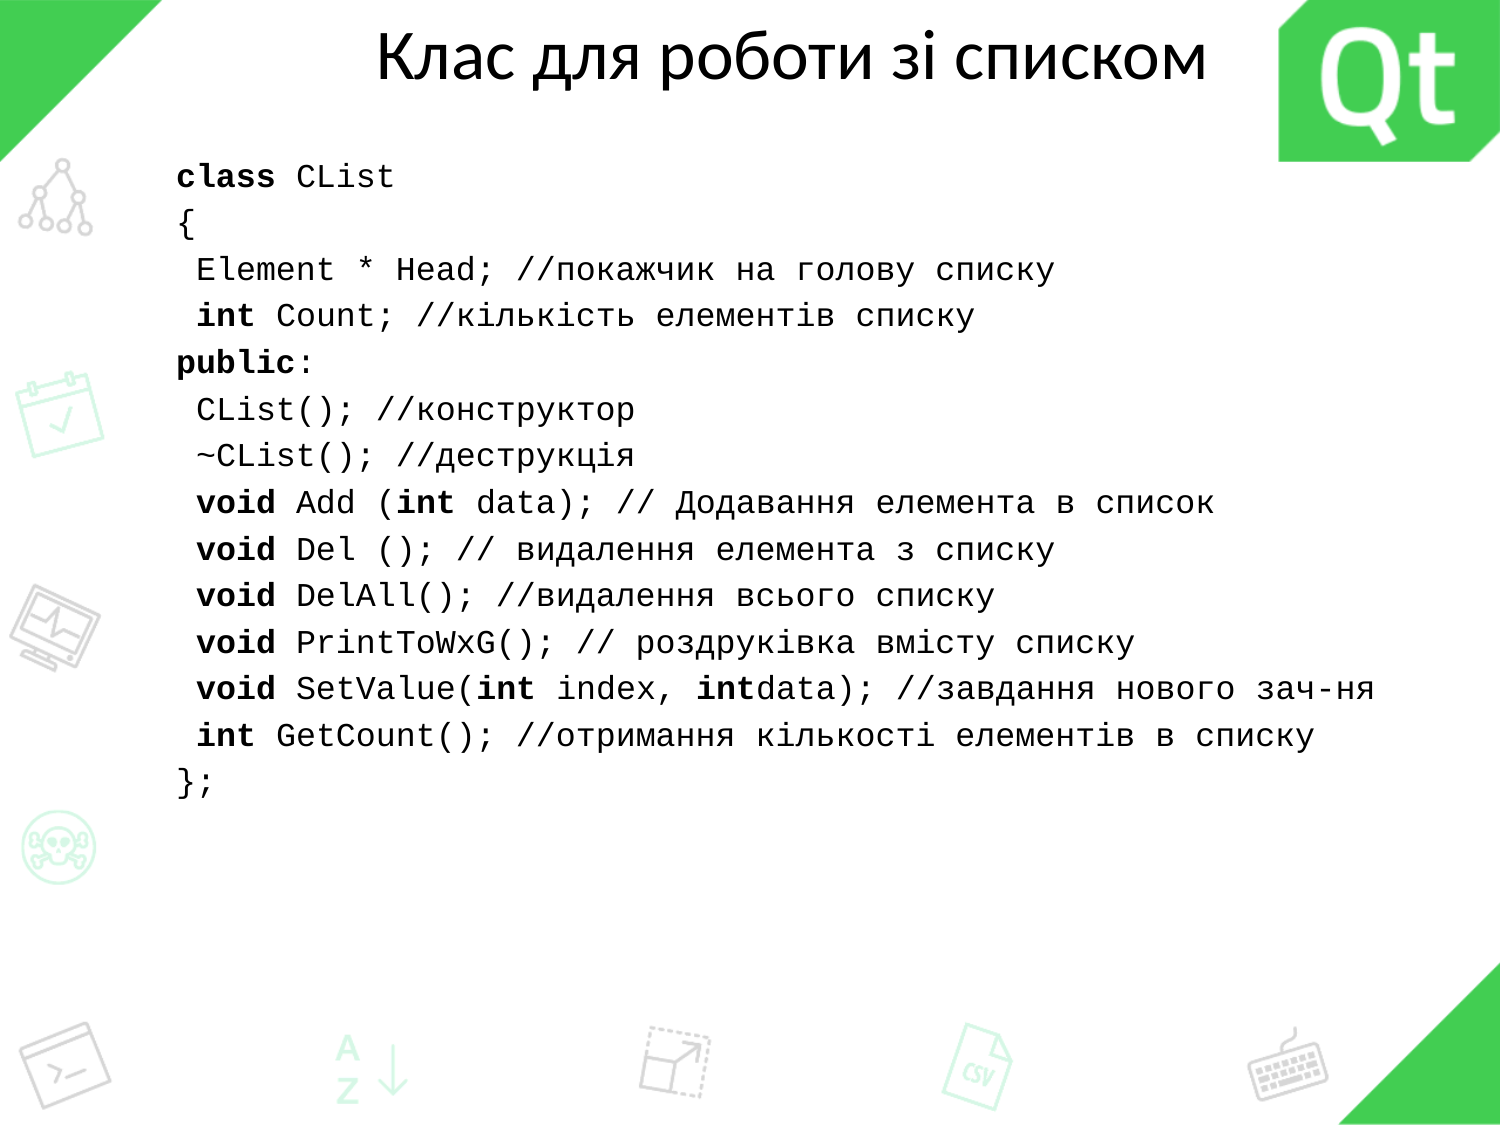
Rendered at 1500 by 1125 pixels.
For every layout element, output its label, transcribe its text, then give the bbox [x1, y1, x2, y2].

list class CList { Element * Head; //покажчик на голову списку int Count; //кількість елементів списку public: CList(); //конструктор ~CList(); //деструкція void Add (int data); // Додавання елемента в список void Del (); // видалення елемента з списку void DelAll(); //видалення всього списку void PrintToWxG(); // роздруківка вмісту списку void SetValue(int index, intdata); //завдання нового зач-ня int GetCount(); //отримання кількості елементів в списку }; [161, 146, 1425, 1125]
title Клас для роботи зі списком [161, 0, 1425, 102]
picture [0, 0, 1500, 1125]
